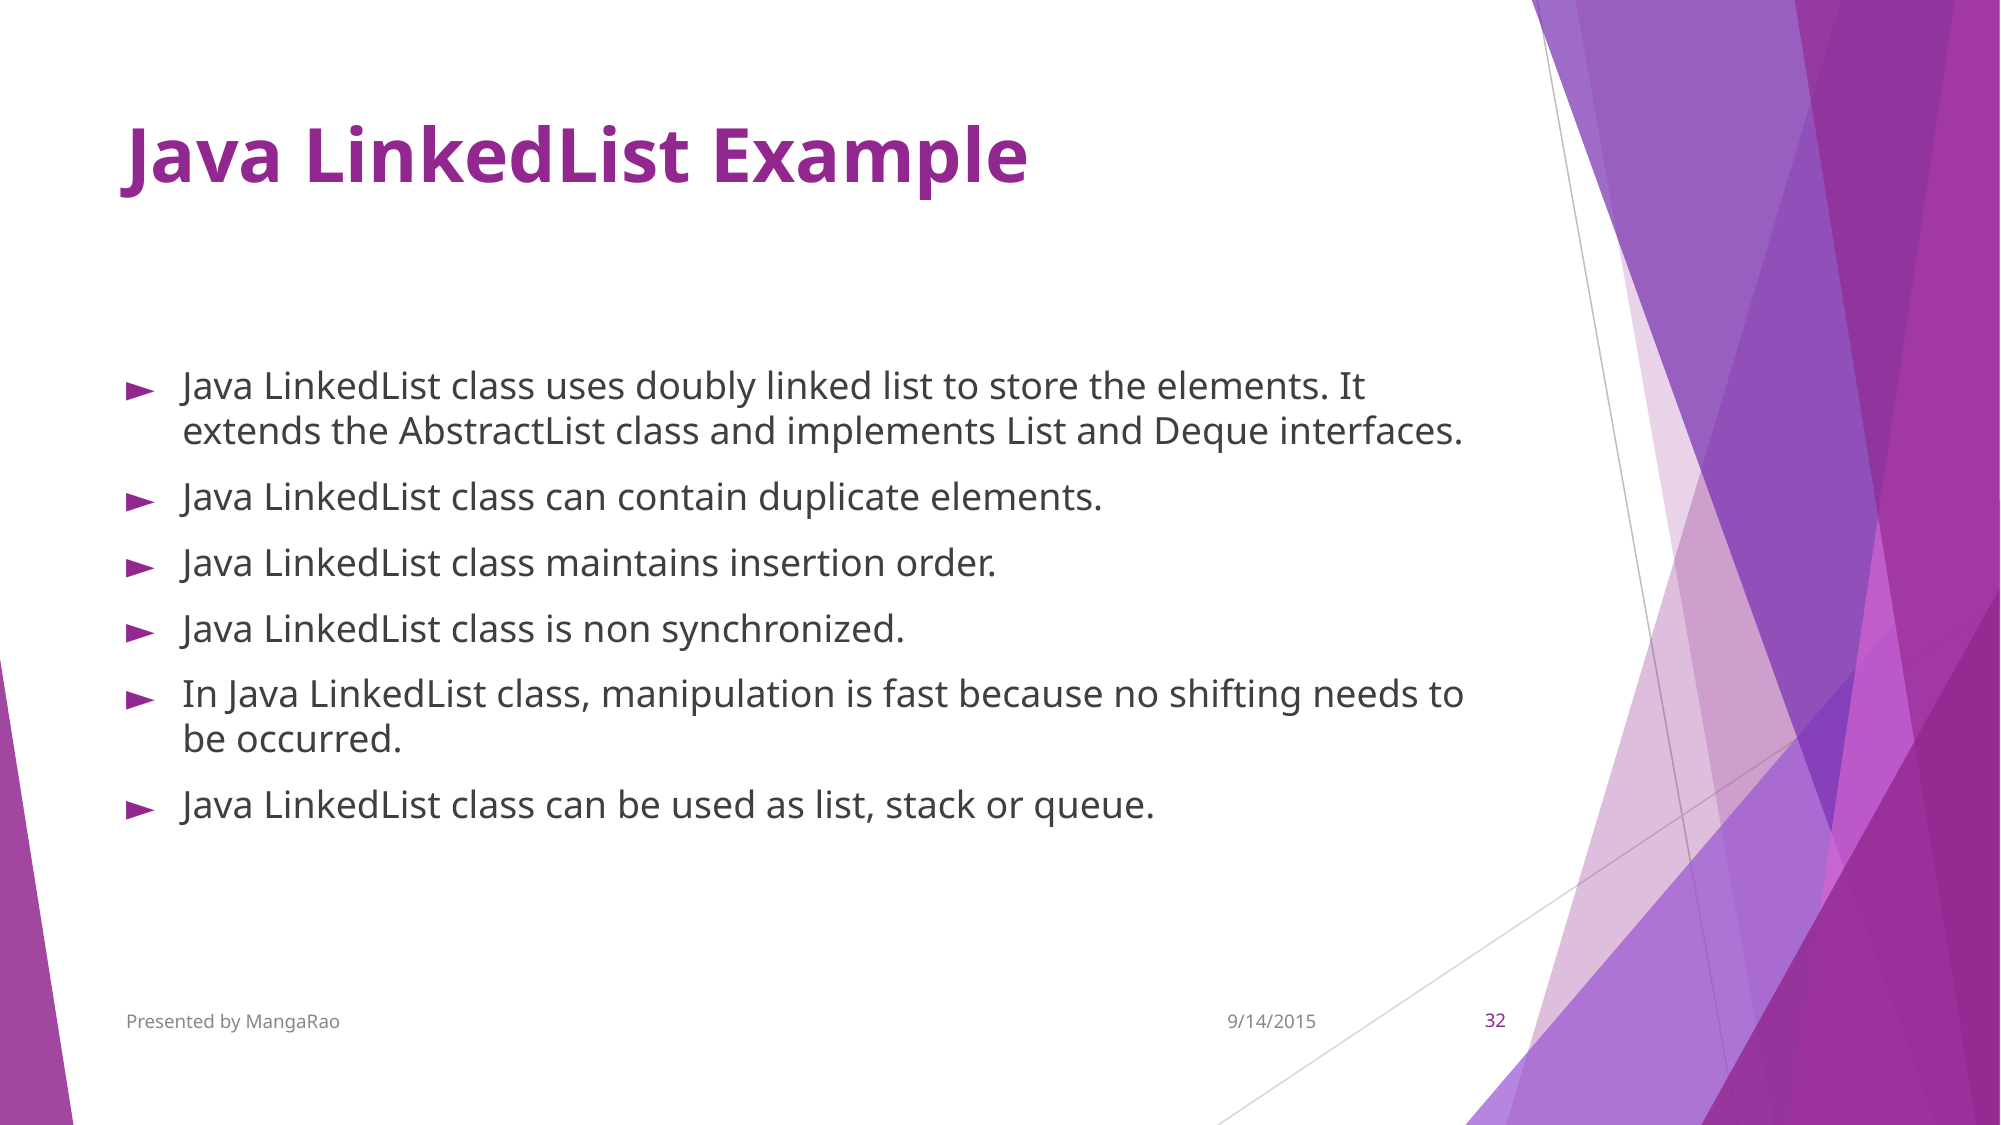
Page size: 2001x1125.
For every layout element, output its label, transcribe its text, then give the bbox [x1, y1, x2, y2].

footer Presented by MangaRao [111, 991, 1145, 1051]
list Java LinkedList class uses doubly linked list to store the elements. It extends the AbstractList class and implements List and Deque interfaces. Java LinkedList class can contain duplicate elements. Java LinkedList class maintains insertion order. Java LinkedList class is non synchronized. In Java LinkedList class, manipulation is fast because no shifting needs to be occurred. Java LinkedList class can be used as list, stack or queue. [111, 354, 1522, 992]
slide_number ‹#› [1409, 991, 1522, 1051]
title Java LinkedList Example [111, 99, 1522, 317]
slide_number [1181, 991, 1332, 1051]
